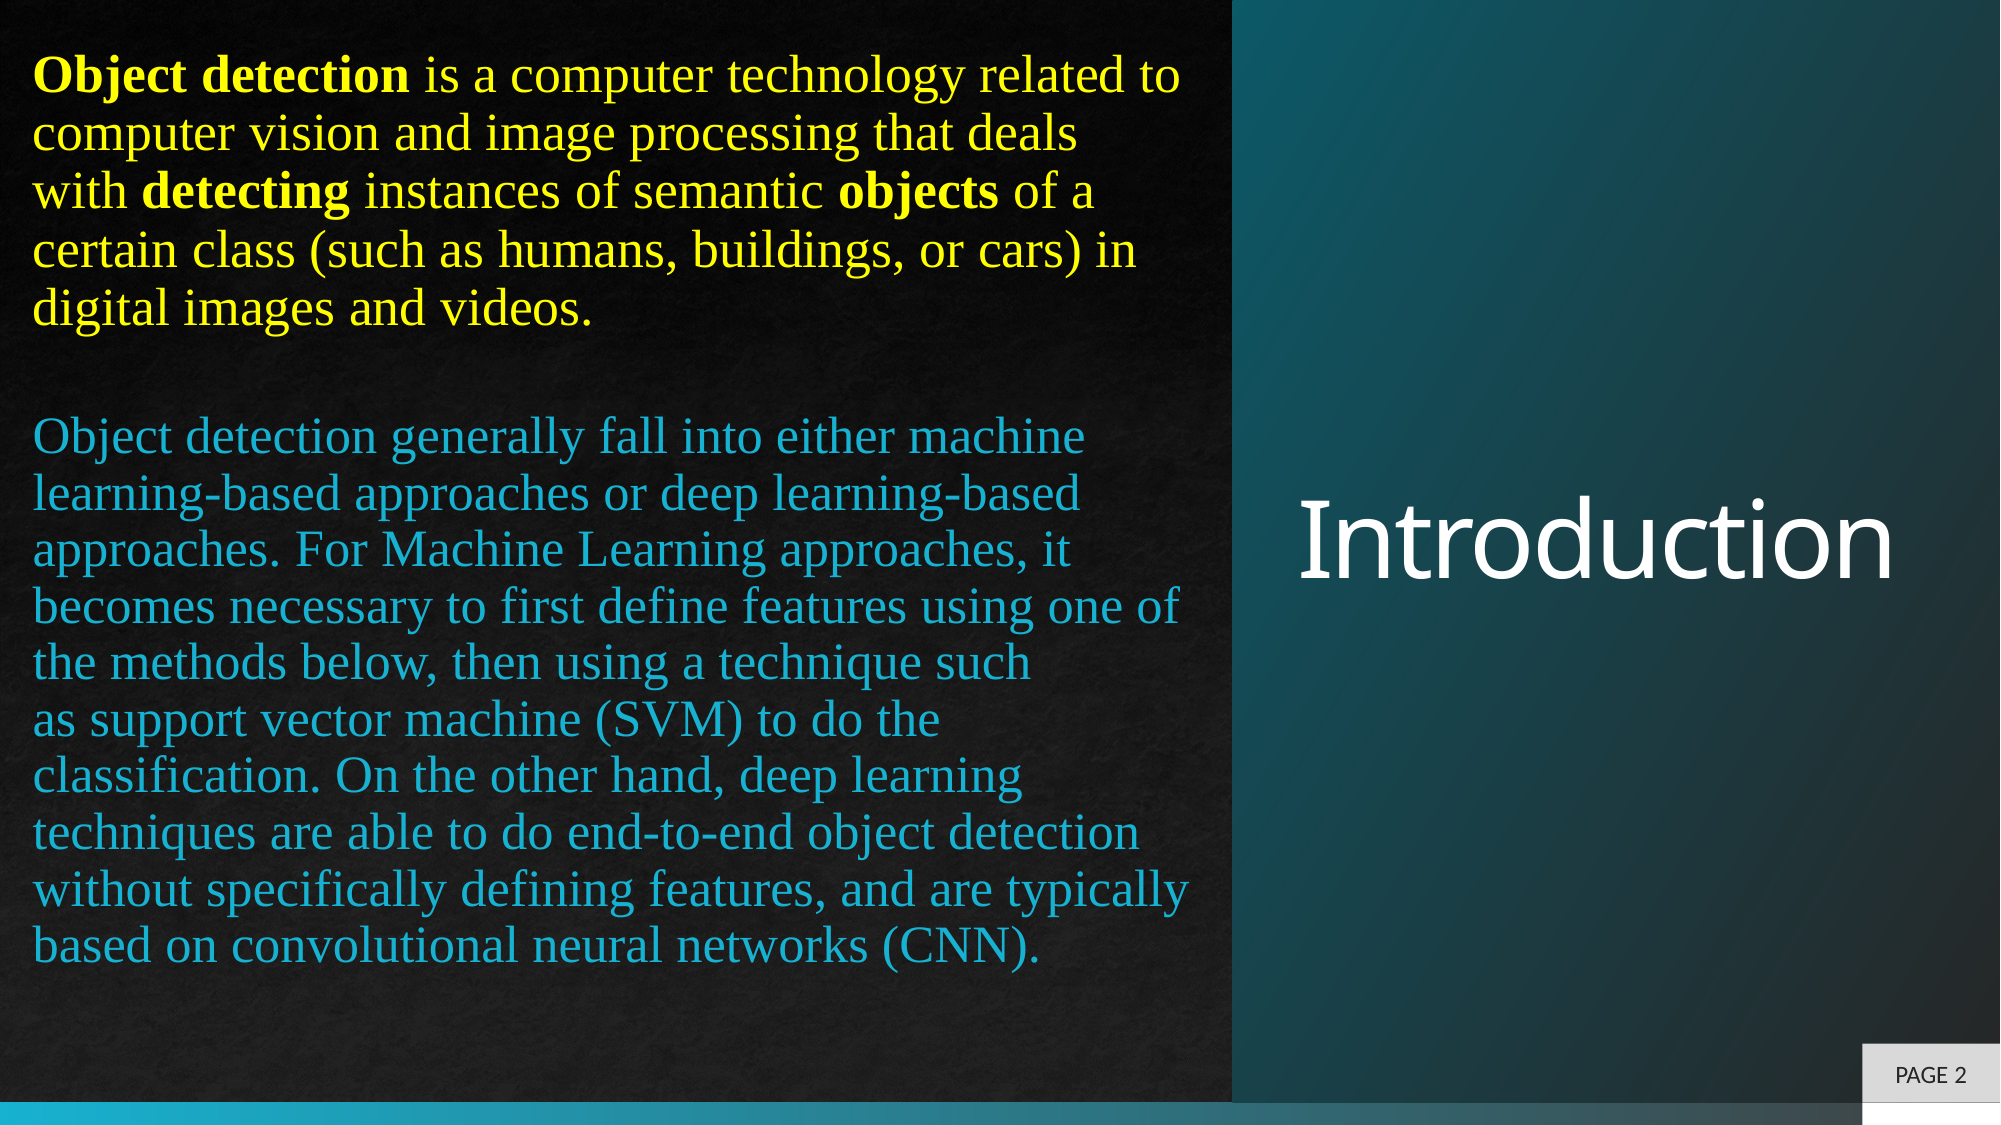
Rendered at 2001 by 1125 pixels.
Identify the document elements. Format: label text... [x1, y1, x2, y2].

slide_number PAGE 2 [1862, 1043, 2000, 1103]
picture [0, 0, 1232, 1103]
list Object detection is a computer technology related to computer vision and image processing that deals with detecting instances of semantic objects of a certain class (such as humans, buildings, or cars) in digital images and videos. Object detection generally fall into either machine learning-based approaches or deep learning-based approaches. For Machine Learning approaches, it becomes necessary to first define features using one of the methods below, then using a technique such as support vector machine (SVM) to do the classification. On the other hand, deep learning techniques are able to do end-to-end object detection without specifically defining features, and are typically based on convolutional neural networks (CNN). [15, 21, 1233, 1103]
title Introduction [1232, 0, 2000, 1103]
